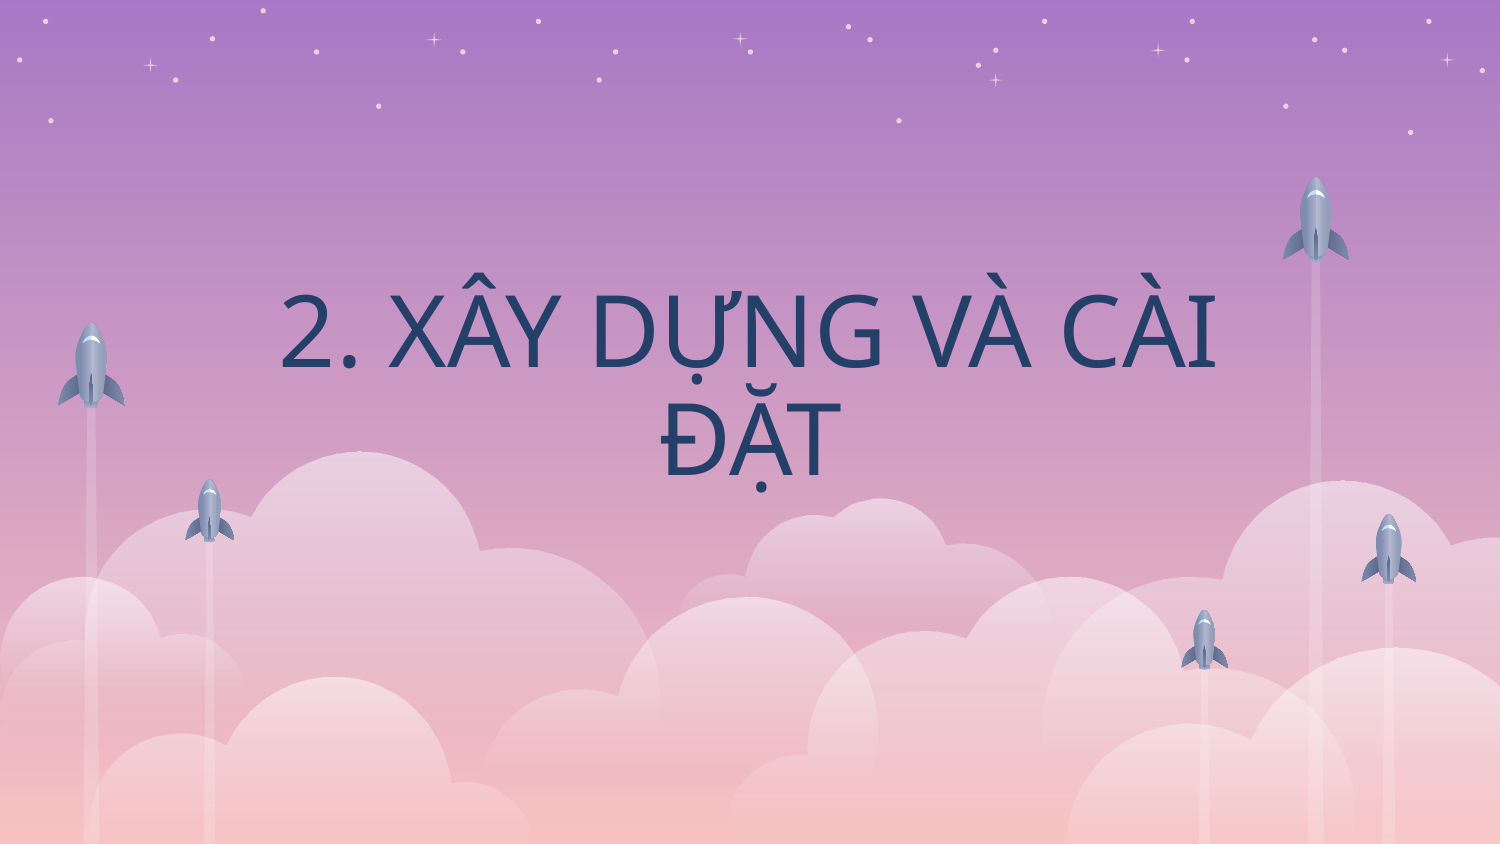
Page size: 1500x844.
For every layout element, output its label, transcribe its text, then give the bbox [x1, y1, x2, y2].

title 2. XÂY DỰNG VÀ CÀI ĐẶT [223, 346, 1277, 498]
